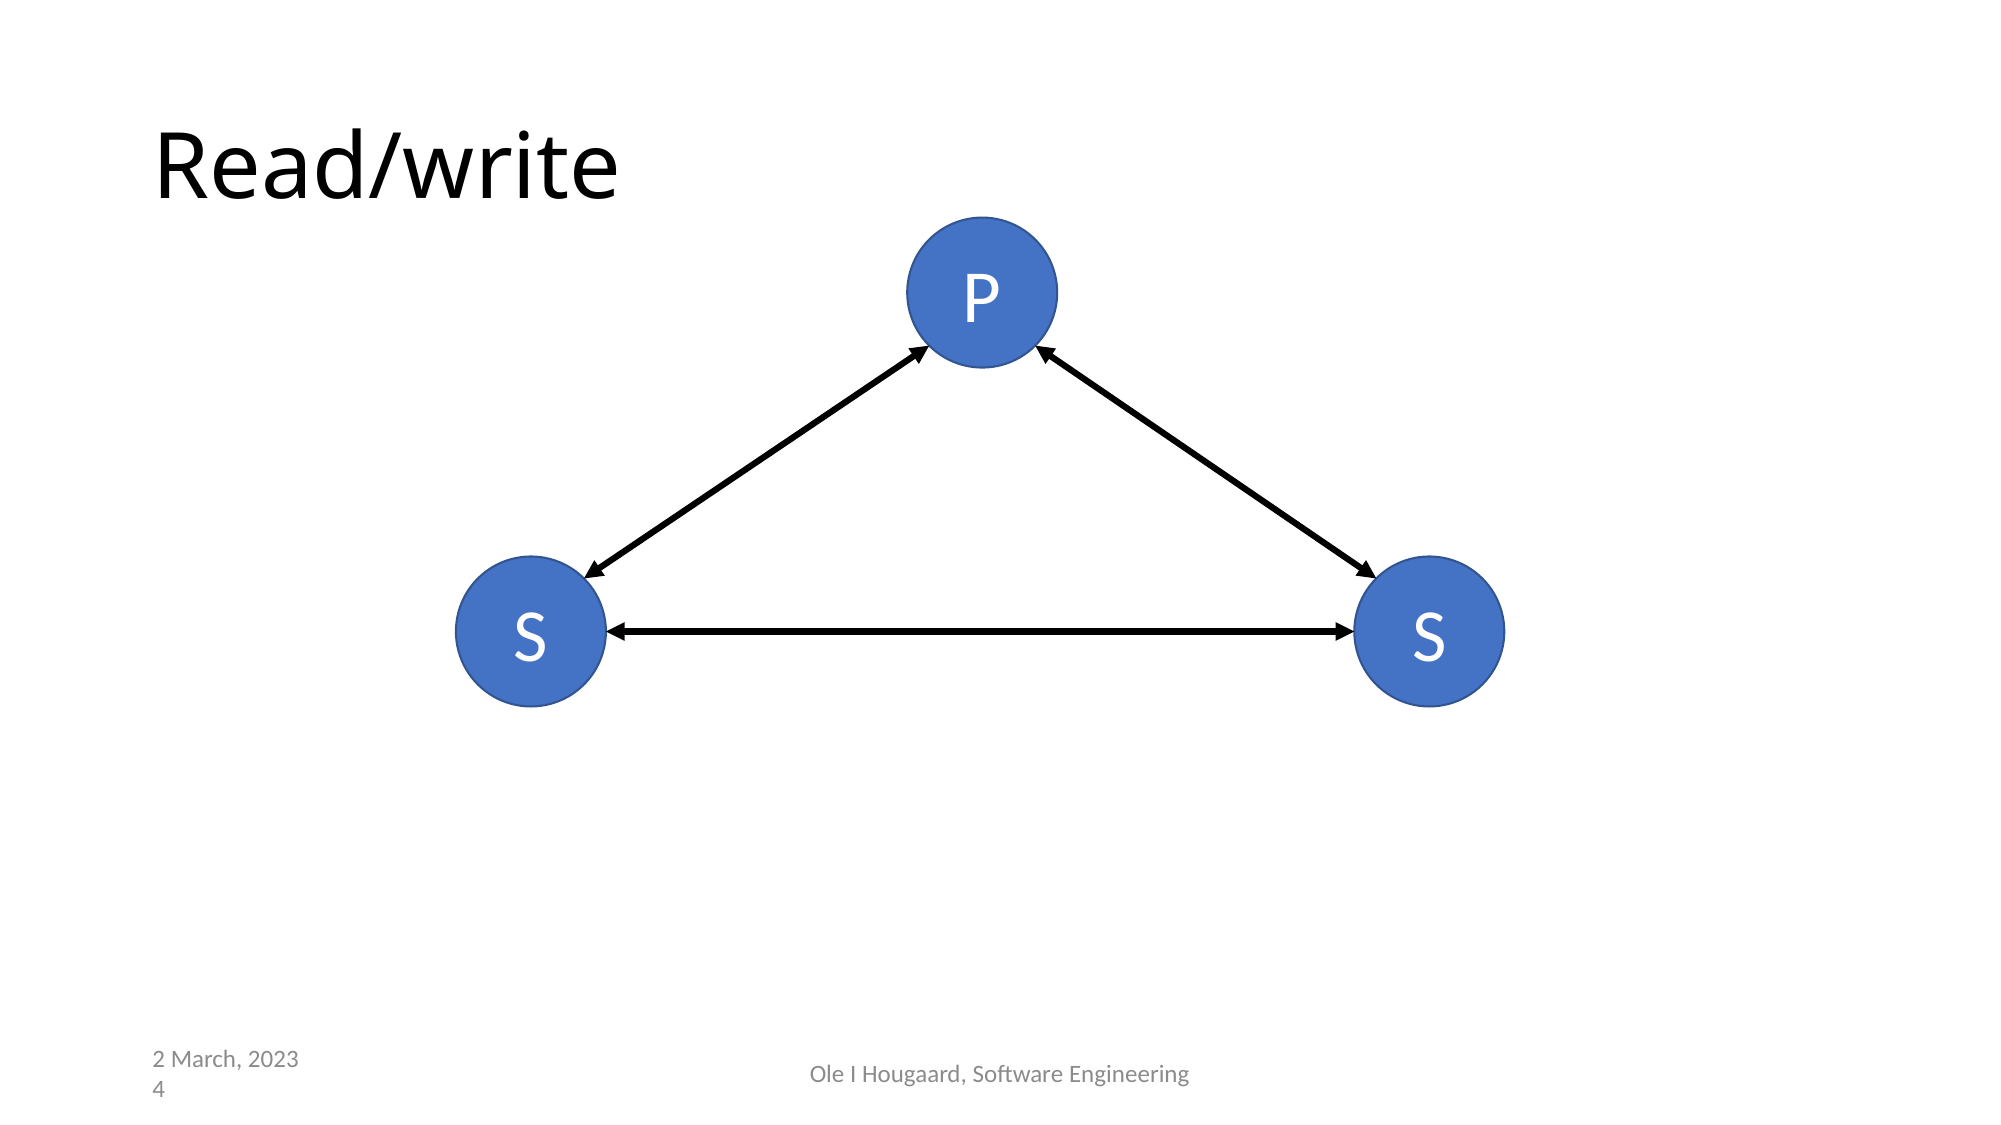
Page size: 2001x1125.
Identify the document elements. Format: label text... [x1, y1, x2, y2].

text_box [583, 345, 930, 579]
text_box P [906, 216, 1059, 369]
text_box S [1353, 555, 1506, 708]
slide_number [137, 1042, 588, 1103]
title Read/write [137, 59, 1863, 278]
text_box S [454, 555, 607, 708]
footer Ole I Hougaard, Software Engineering [662, 1042, 1338, 1103]
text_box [1035, 345, 1377, 579]
